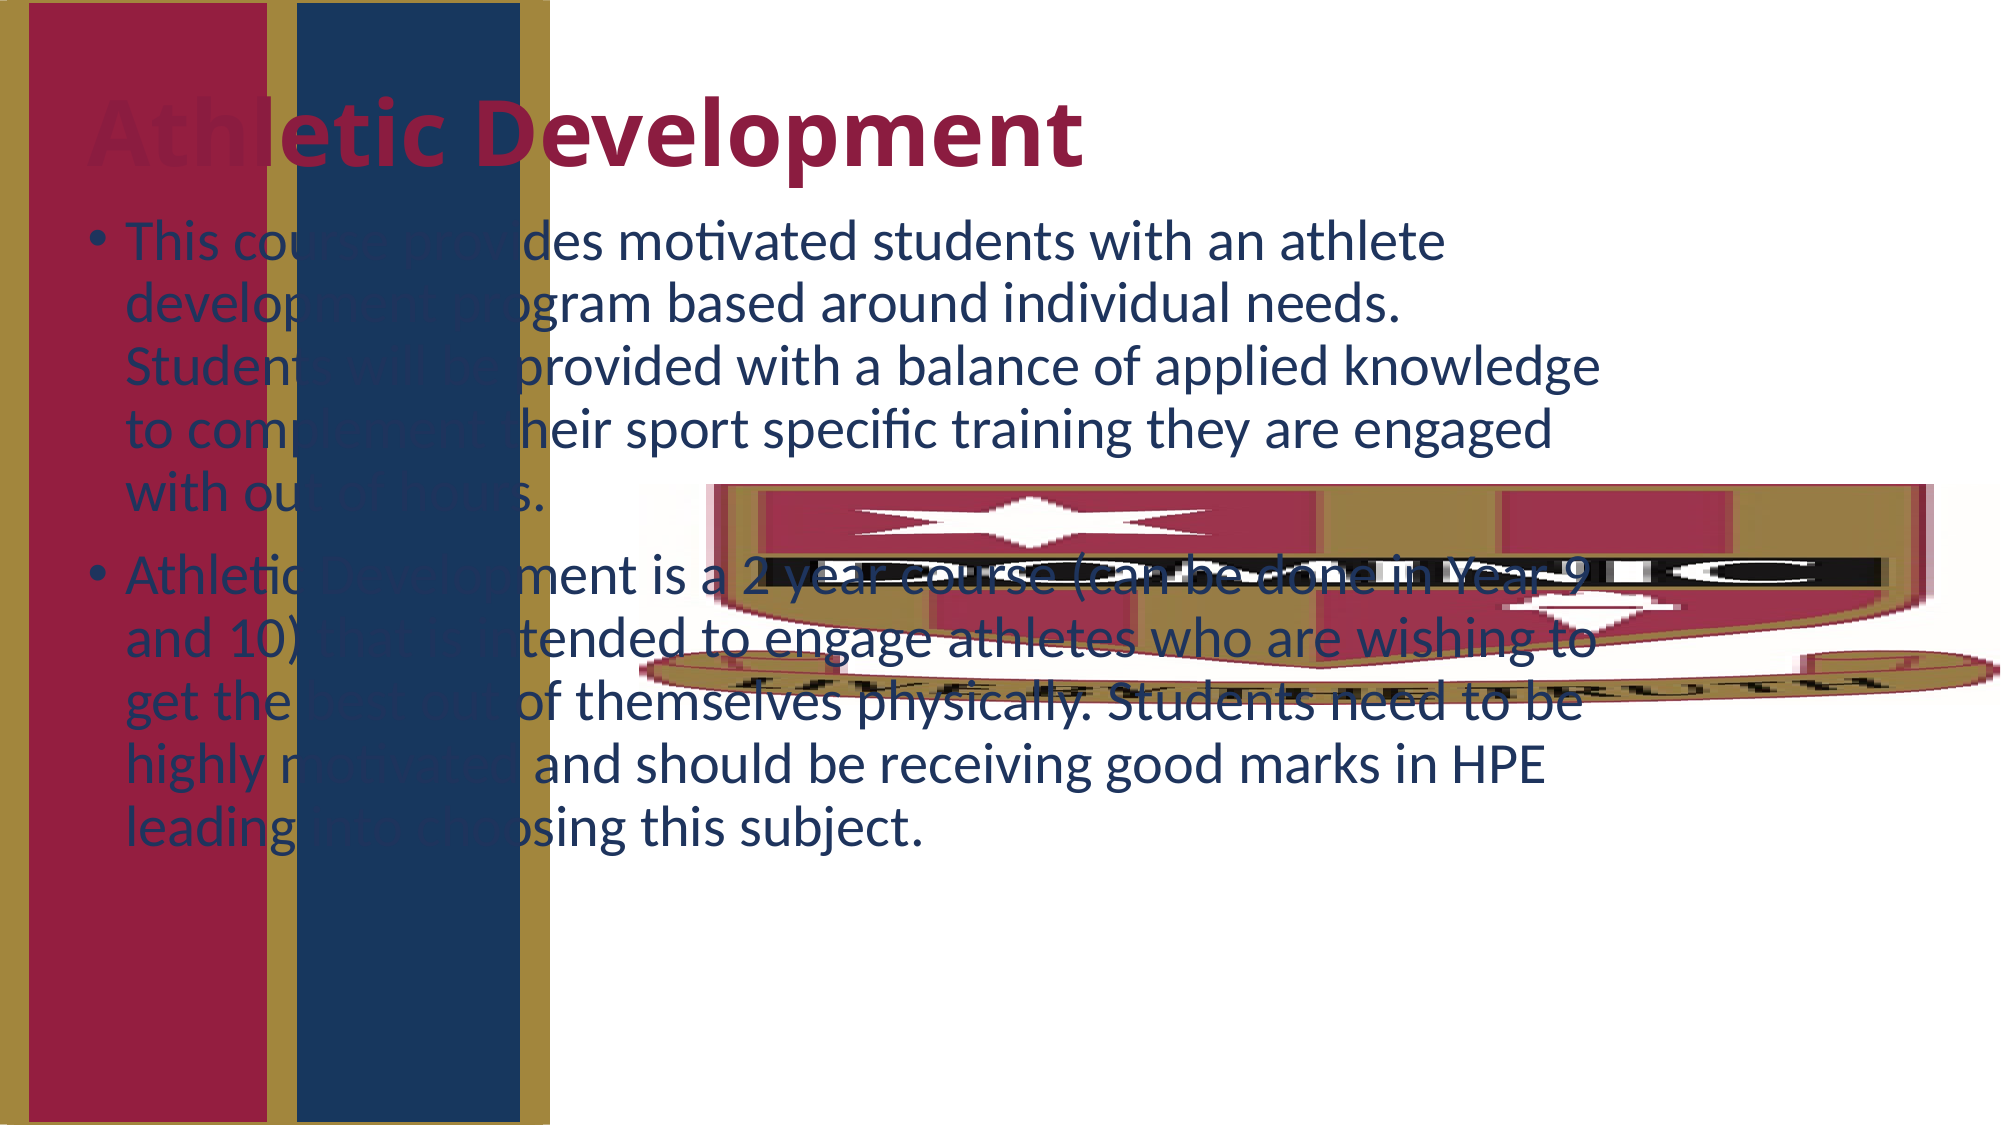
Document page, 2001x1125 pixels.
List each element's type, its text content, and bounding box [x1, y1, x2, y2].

title Athletic Development [72, 46, 1621, 202]
picture [0, 0, 2001, 1125]
list This course provides motivated students with an athlete development program based around individual needs. Students will be provided with a balance of applied knowledge to complement their sport specific training they are engaged with out of hours. Athletic Development is a 2 year course (can be done in Year 9 and 10) that is intended to engage athletes who are wishing to get the best out of themselves physically. Students need to be highly motivated and should be receiving good marks in HPE leading into choosing this subject. [72, 202, 1621, 1040]
